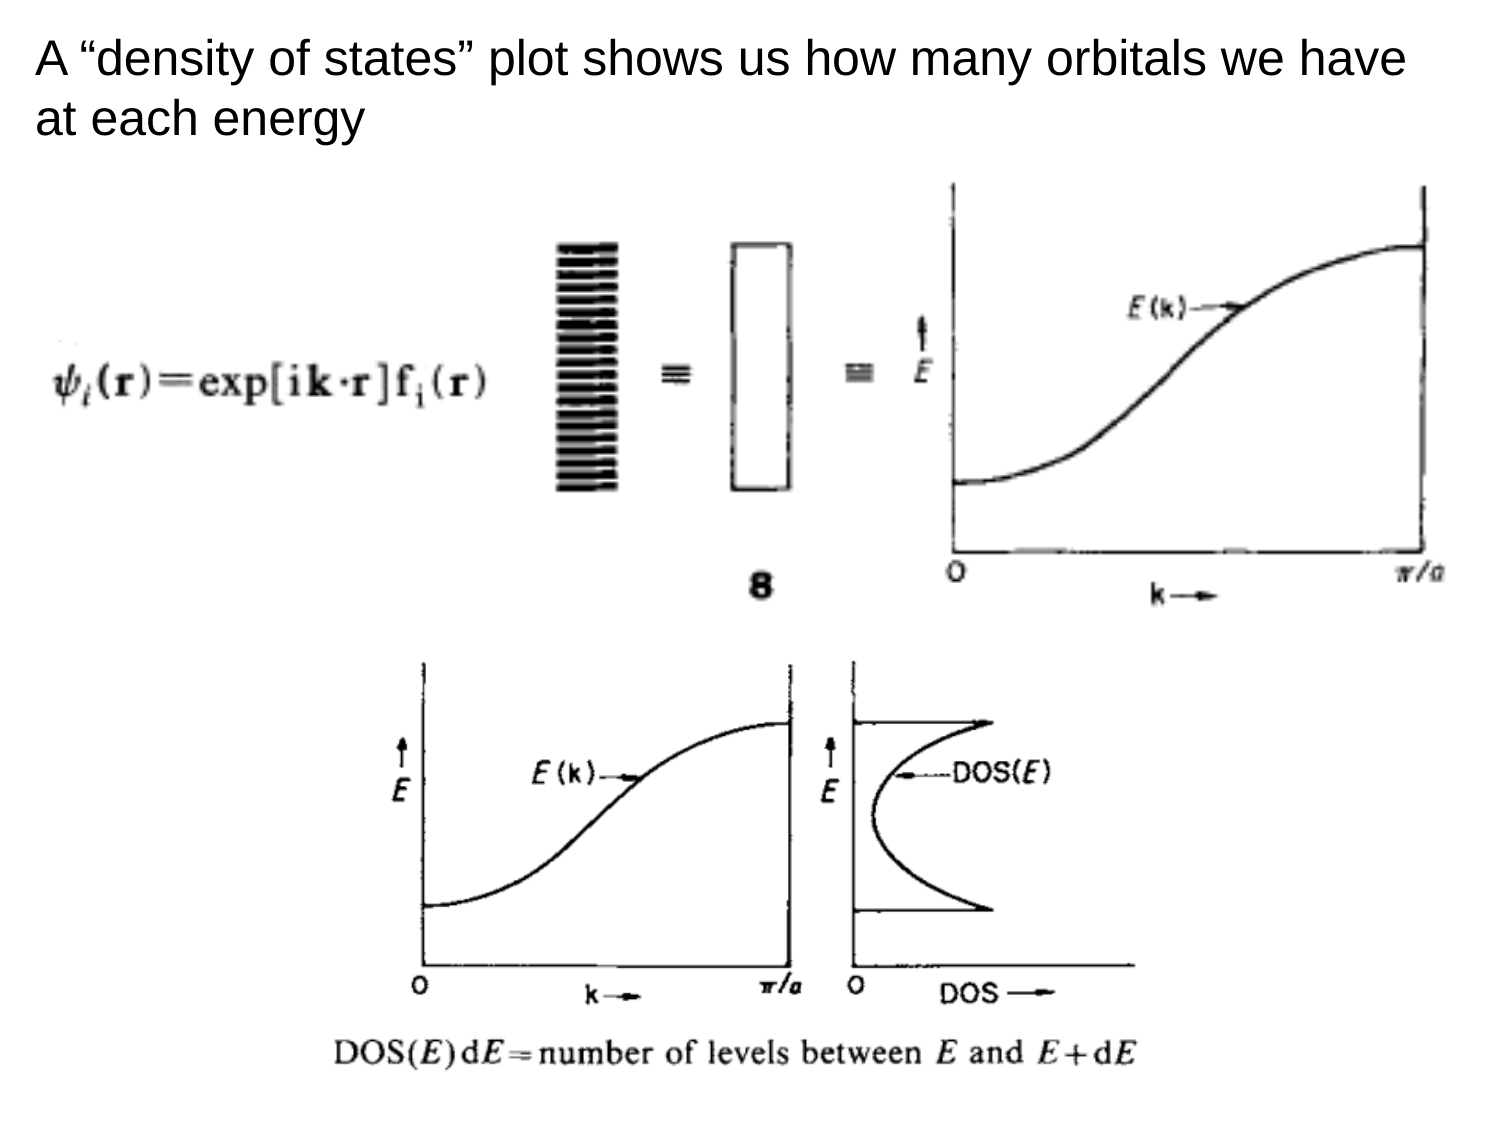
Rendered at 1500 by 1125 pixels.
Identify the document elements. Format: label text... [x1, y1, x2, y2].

picture [38, 340, 496, 417]
picture [316, 162, 1483, 1096]
text_box A “density of states” plot shows us how many orbitals we have at each energy [20, 18, 1442, 154]
